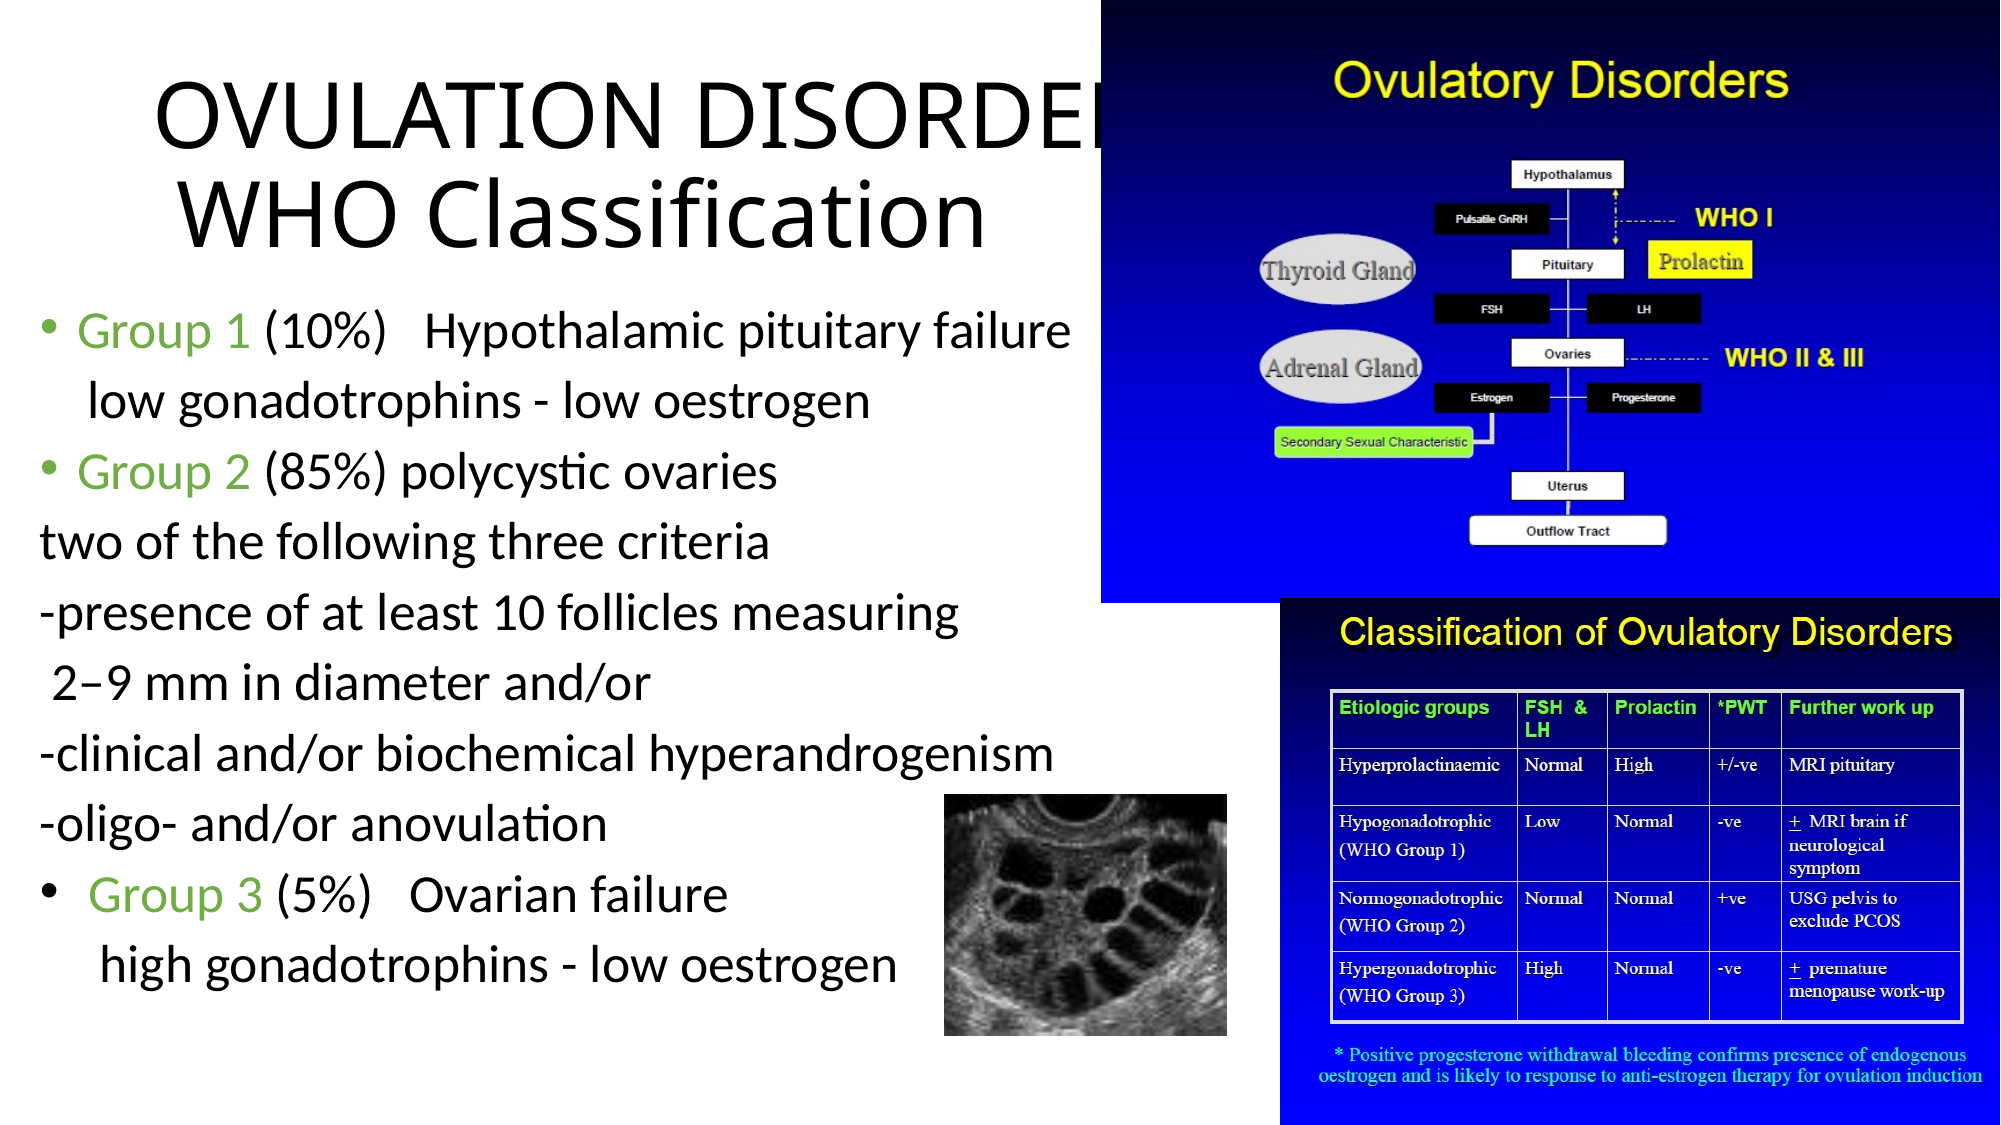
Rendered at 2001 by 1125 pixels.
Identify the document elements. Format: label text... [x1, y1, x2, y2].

picture [944, 794, 1227, 1036]
list Group 1 (10%) Hypothalamic pituitary failure low gonadotrophins - low oestrogen Group 2 (85%) polycystic ovaries two of the following three criteria -presence of at least 10 follicles measuring 2–9 mm in diameter and/or -clinical and/or biochemical hyperandrogenism -oligo- and/or anovulation Group 3 (5%) Ovarian failure high gonadotrophins - low oestrogen [24, 299, 1136, 1014]
title OVULATION DISORDERS WHO Classification [137, 59, 1101, 278]
picture [1101, 0, 2000, 1125]
